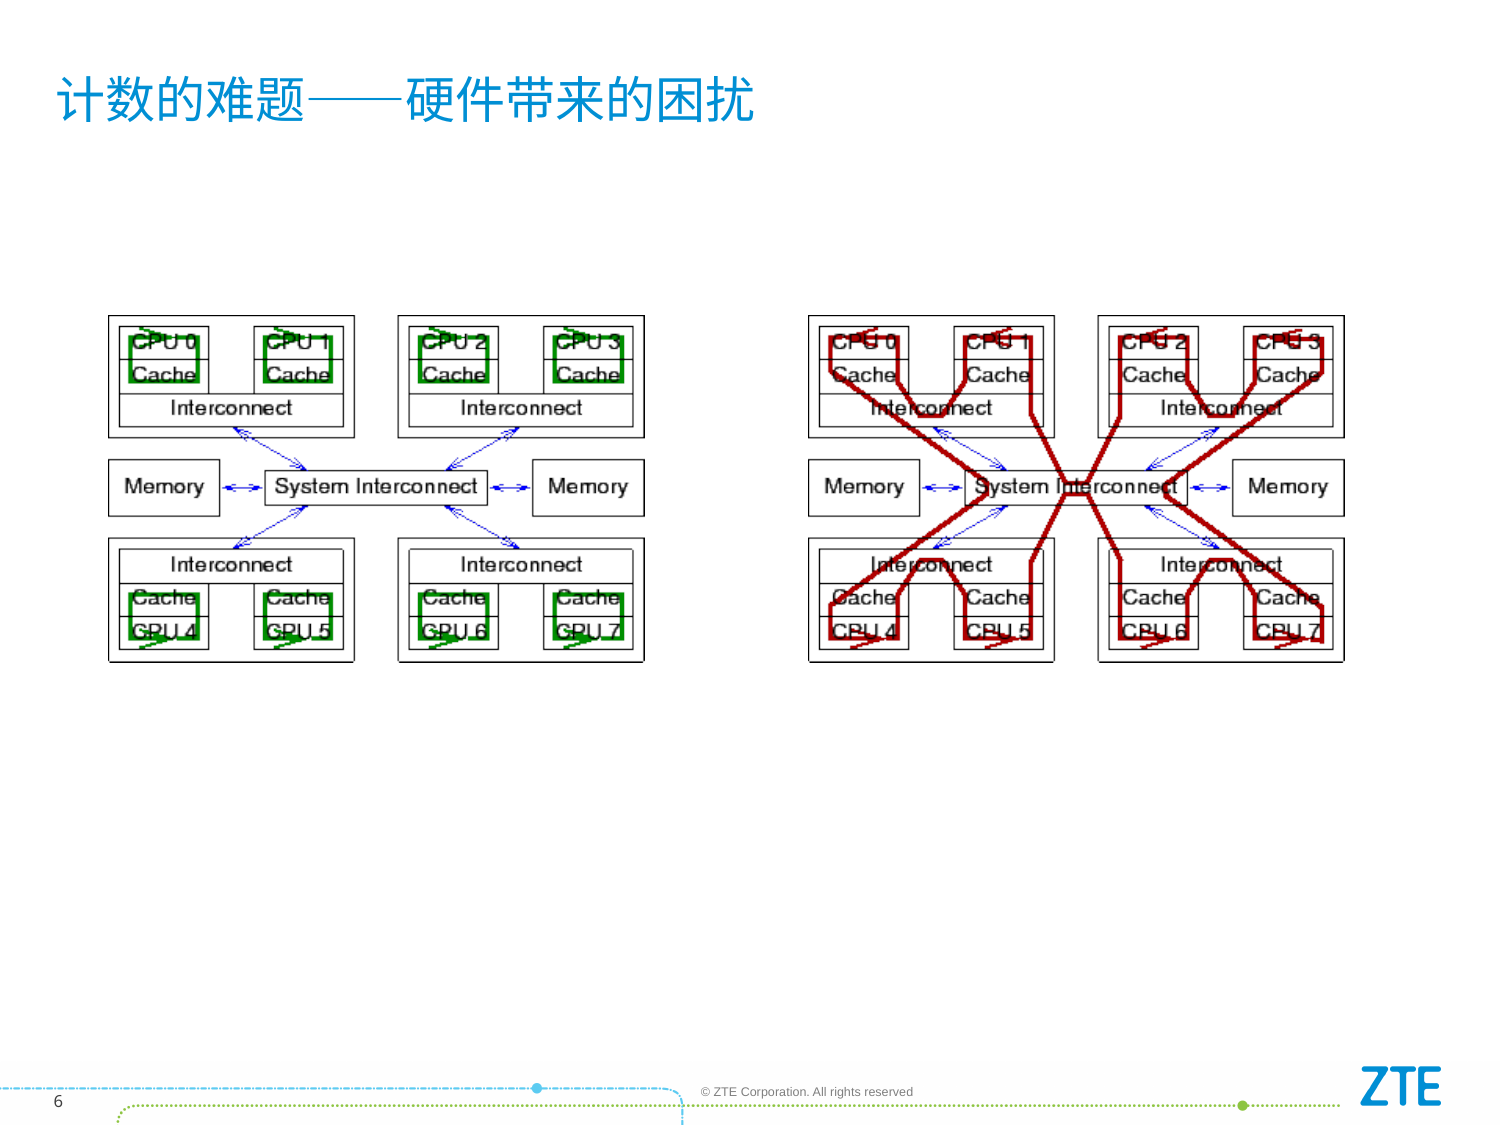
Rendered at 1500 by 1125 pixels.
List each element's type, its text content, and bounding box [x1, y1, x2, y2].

picture [0, 1061, 1500, 1125]
title 计数的难题——硬件带来的困扰 [54, 68, 1453, 173]
picture [808, 315, 1345, 663]
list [108, 315, 645, 663]
